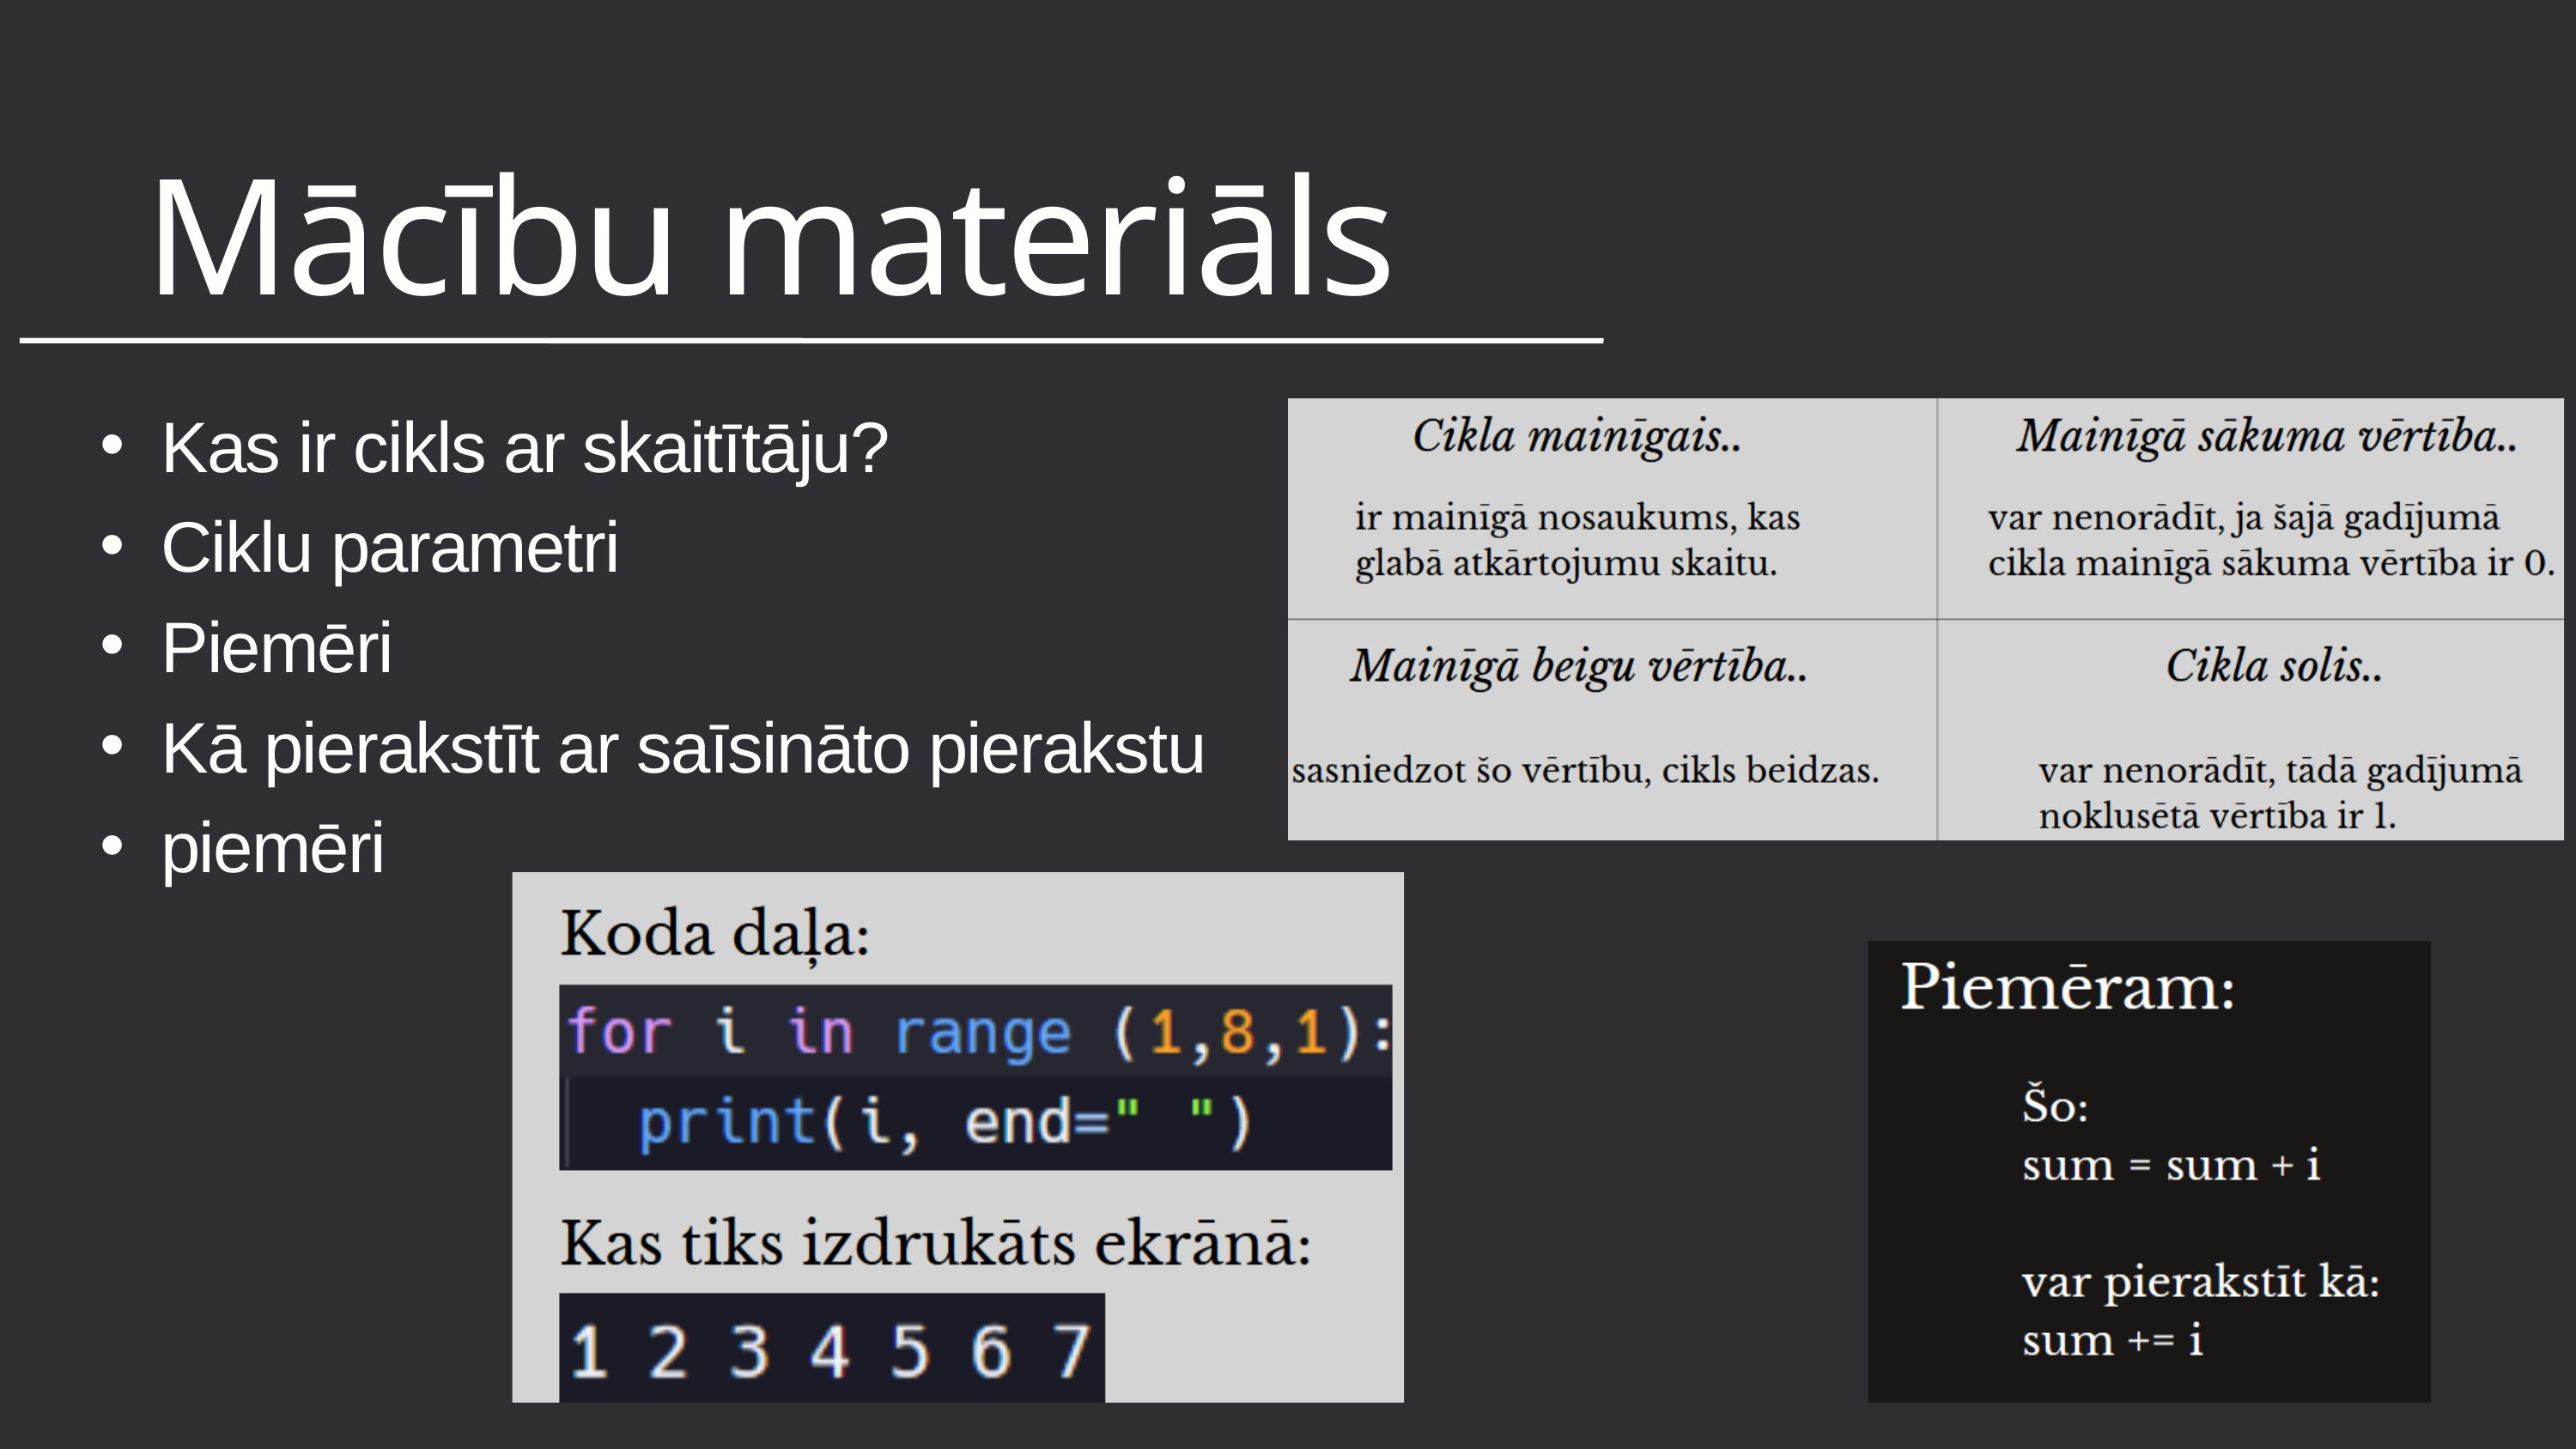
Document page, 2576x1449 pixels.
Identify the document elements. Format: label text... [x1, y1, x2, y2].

text_box Kas ir cikls ar skaitītāju? Ciklu parametri Piemēri Kā pierakstīt ar saīsināto pierakstu piemēri [39, 386, 1419, 888]
text_box Mācību materiāls [144, 174, 1479, 328]
text_box [1419, 398, 2565, 840]
text_box [512, 888, 1405, 1403]
text_box [1868, 941, 2432, 1403]
